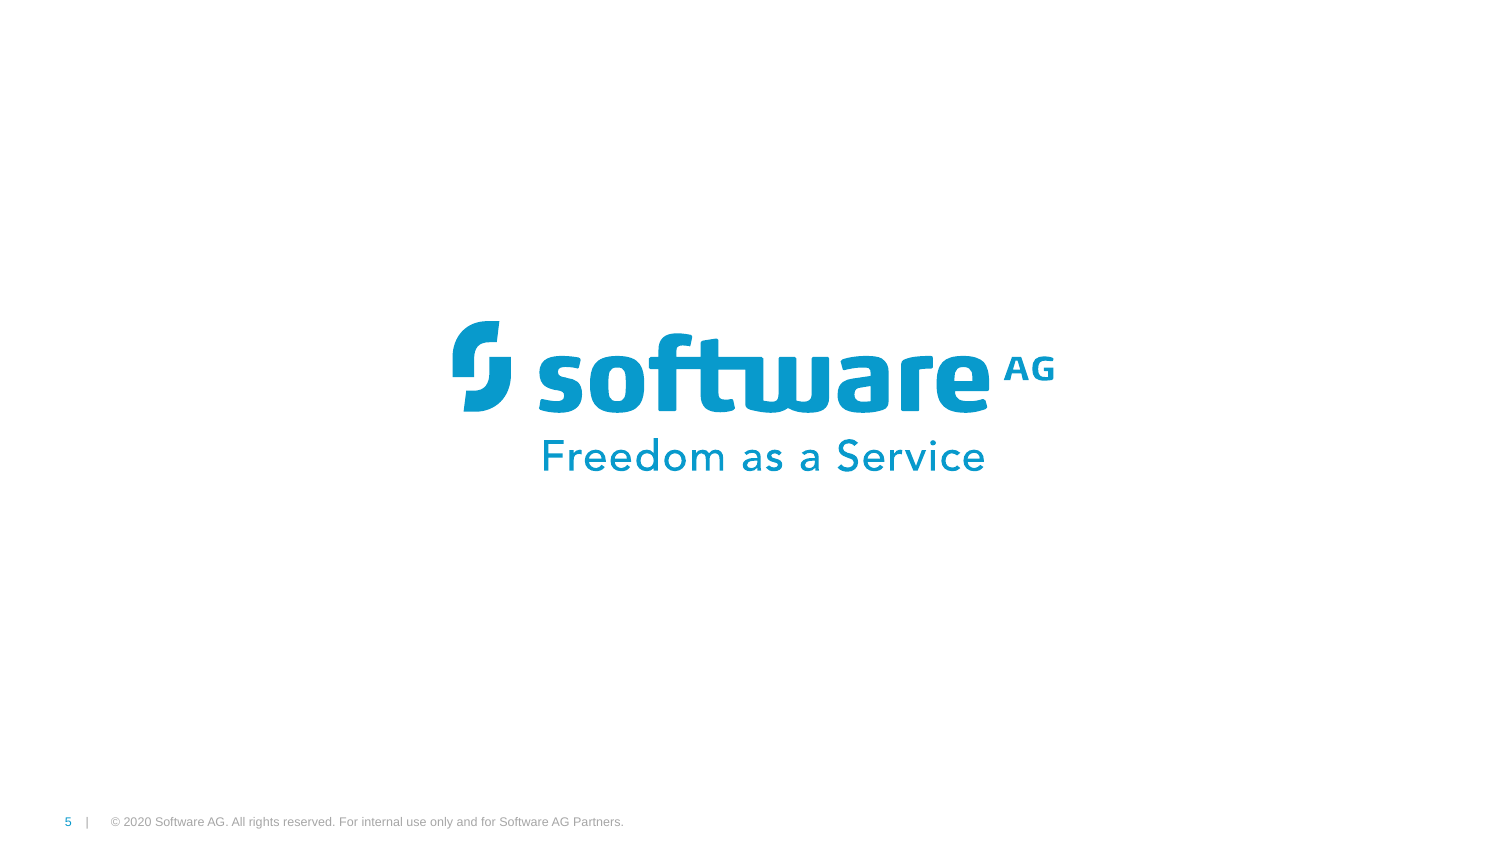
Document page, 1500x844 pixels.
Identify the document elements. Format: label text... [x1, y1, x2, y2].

footer © 2020 Software AG. All rights reserved. For internal use only and for Software AG Partners. [110, 813, 631, 829]
